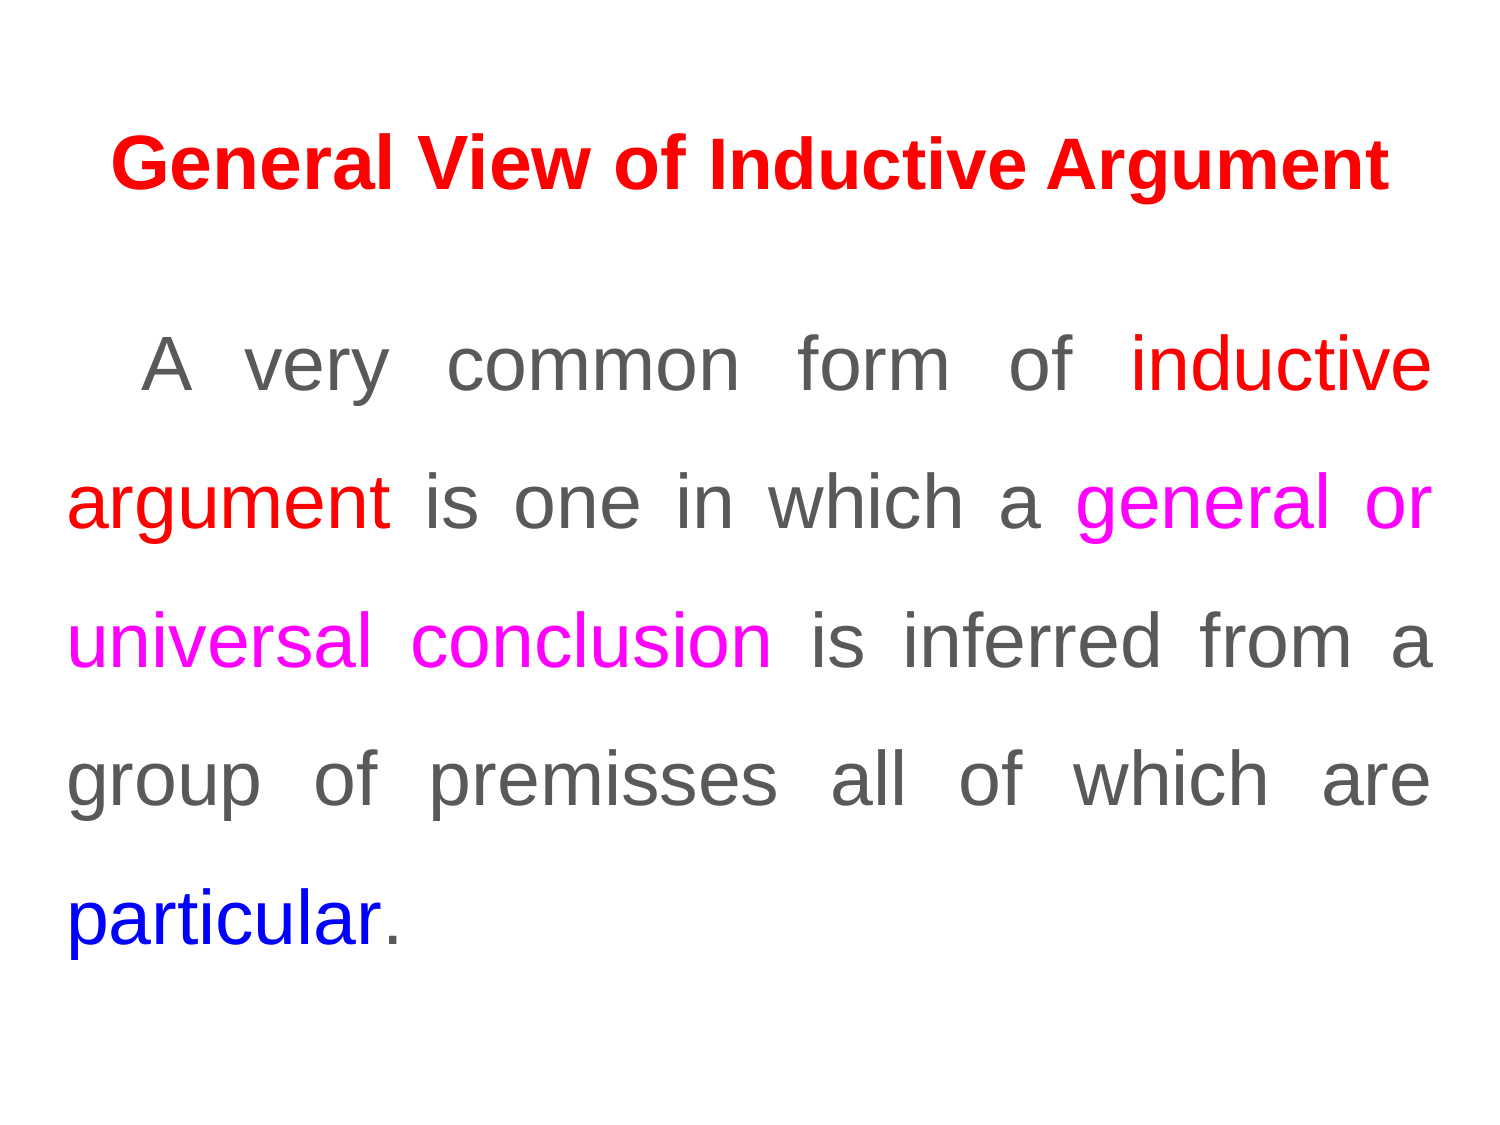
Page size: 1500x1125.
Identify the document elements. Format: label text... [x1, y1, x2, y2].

title General View of Inductive Argument [51, 97, 1449, 223]
list A very common form of inductive argument is one in which a general or universal conclusion is inferred from a group of premisses all of which are particular. [51, 252, 1449, 1000]
